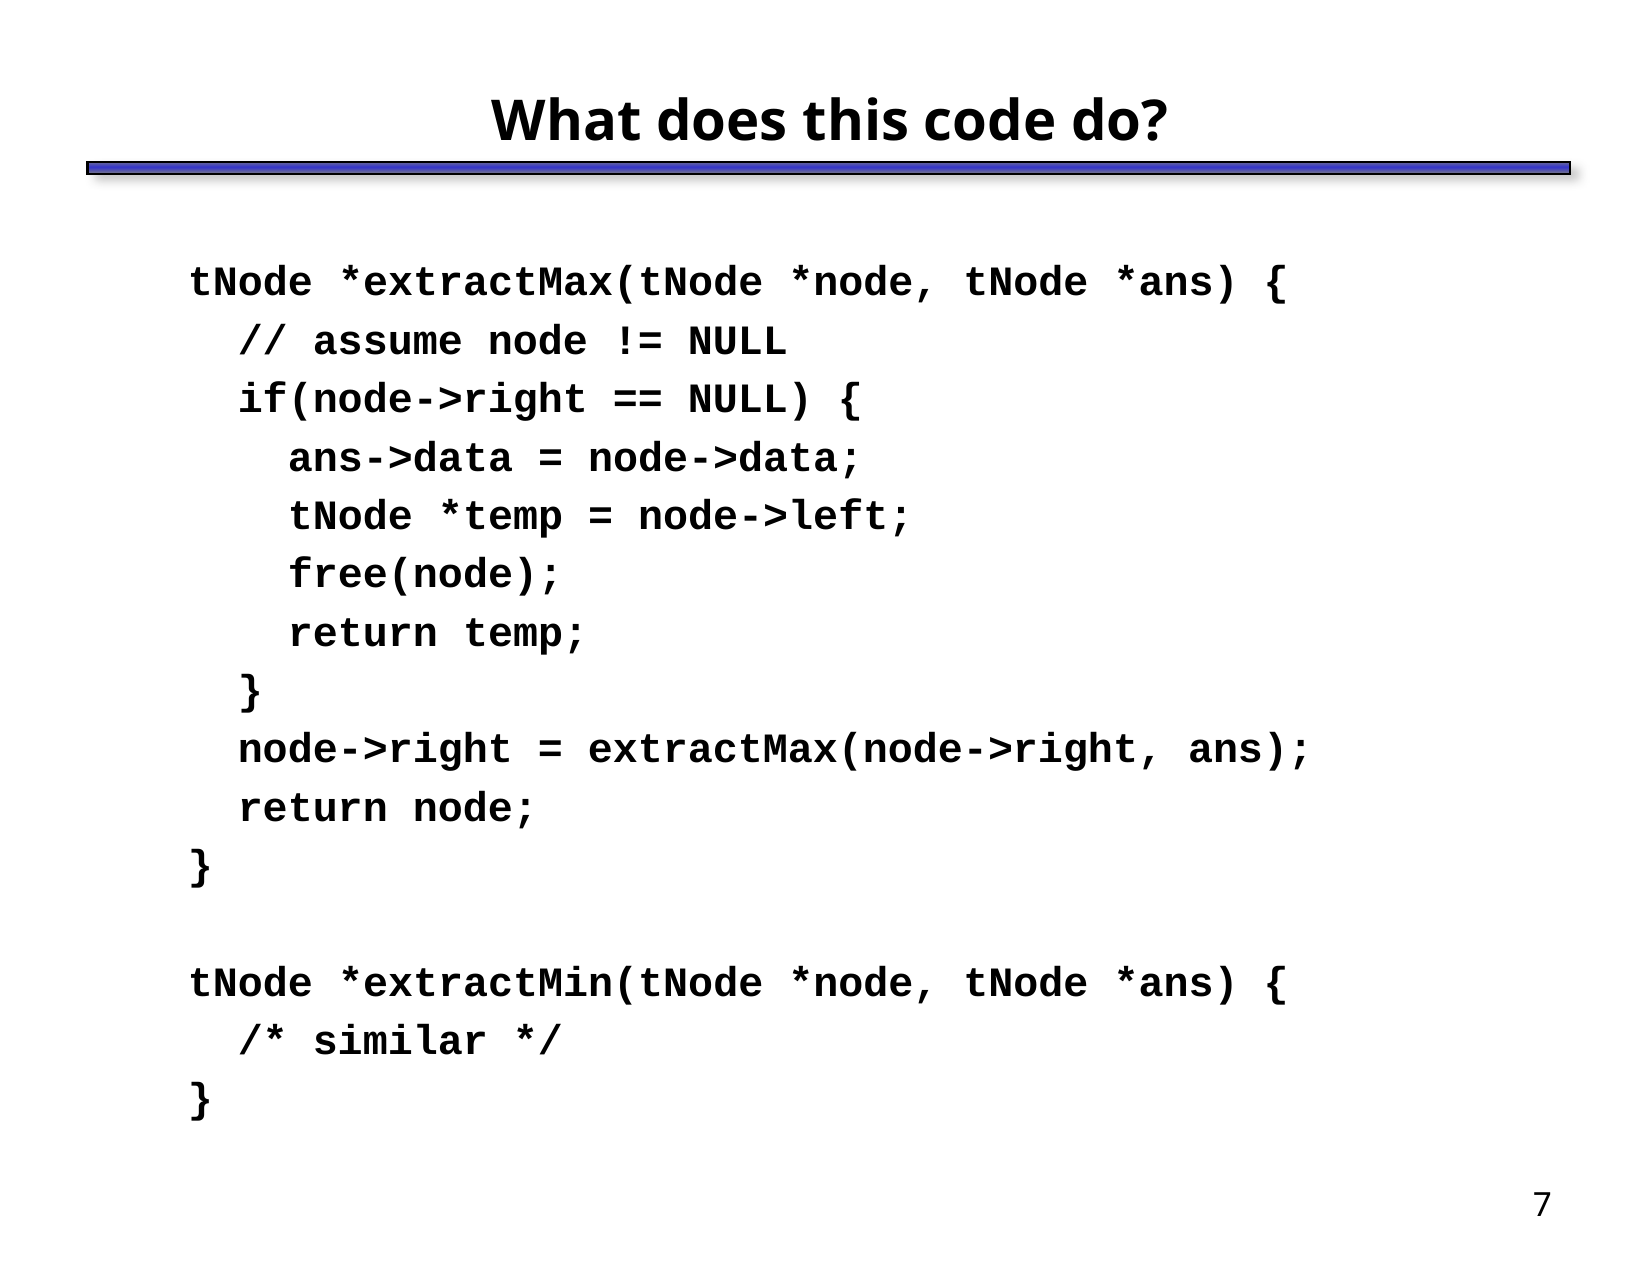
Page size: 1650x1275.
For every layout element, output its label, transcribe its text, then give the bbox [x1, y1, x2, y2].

title What does this code do? [87, 75, 1573, 161]
list tNode *extractMax(tNode *node, tNode *ans) { // assume node != NULL if(node->right == NULL) { ans->data = node->data; tNode *temp = node->left; free(node); return temp; } node->right = extractMax(node->right, ans); return node; } tNode *extractMin(tNode *node, tNode *ans) { /* similar */ } [87, 187, 1568, 1163]
slide_number 7 [1224, 1174, 1569, 1261]
